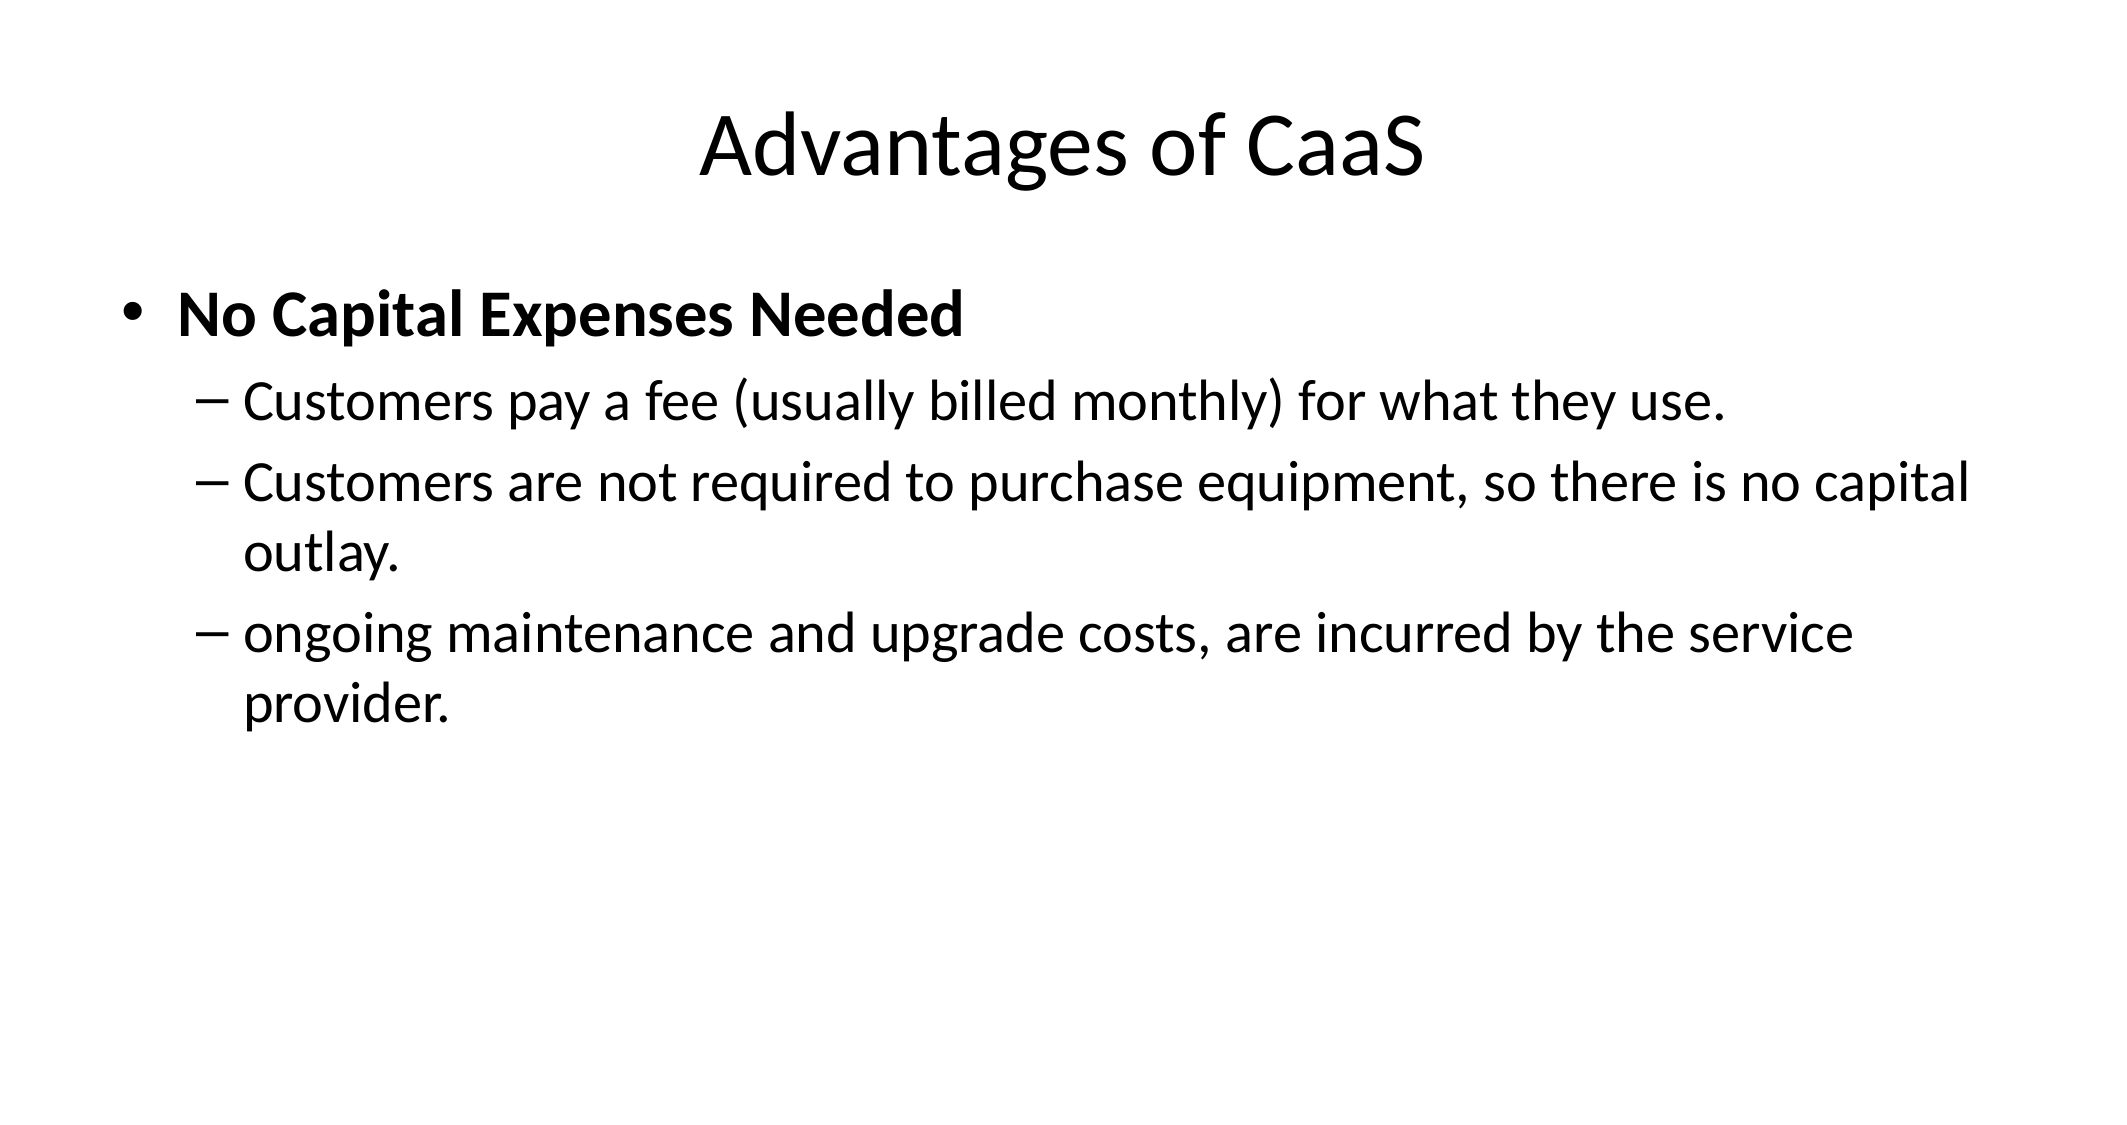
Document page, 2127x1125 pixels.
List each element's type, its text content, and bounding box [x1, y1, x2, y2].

title Advantages of CaaS [106, 45, 2020, 233]
list No Capital Expenses Needed Customers pay a fee (usually billed monthly) for what they use. Customers are not required to purchase equipment, so there is no capital outlay. ongoing maintenance and upgrade costs, are incurred by the service provider. [106, 262, 2020, 1005]
